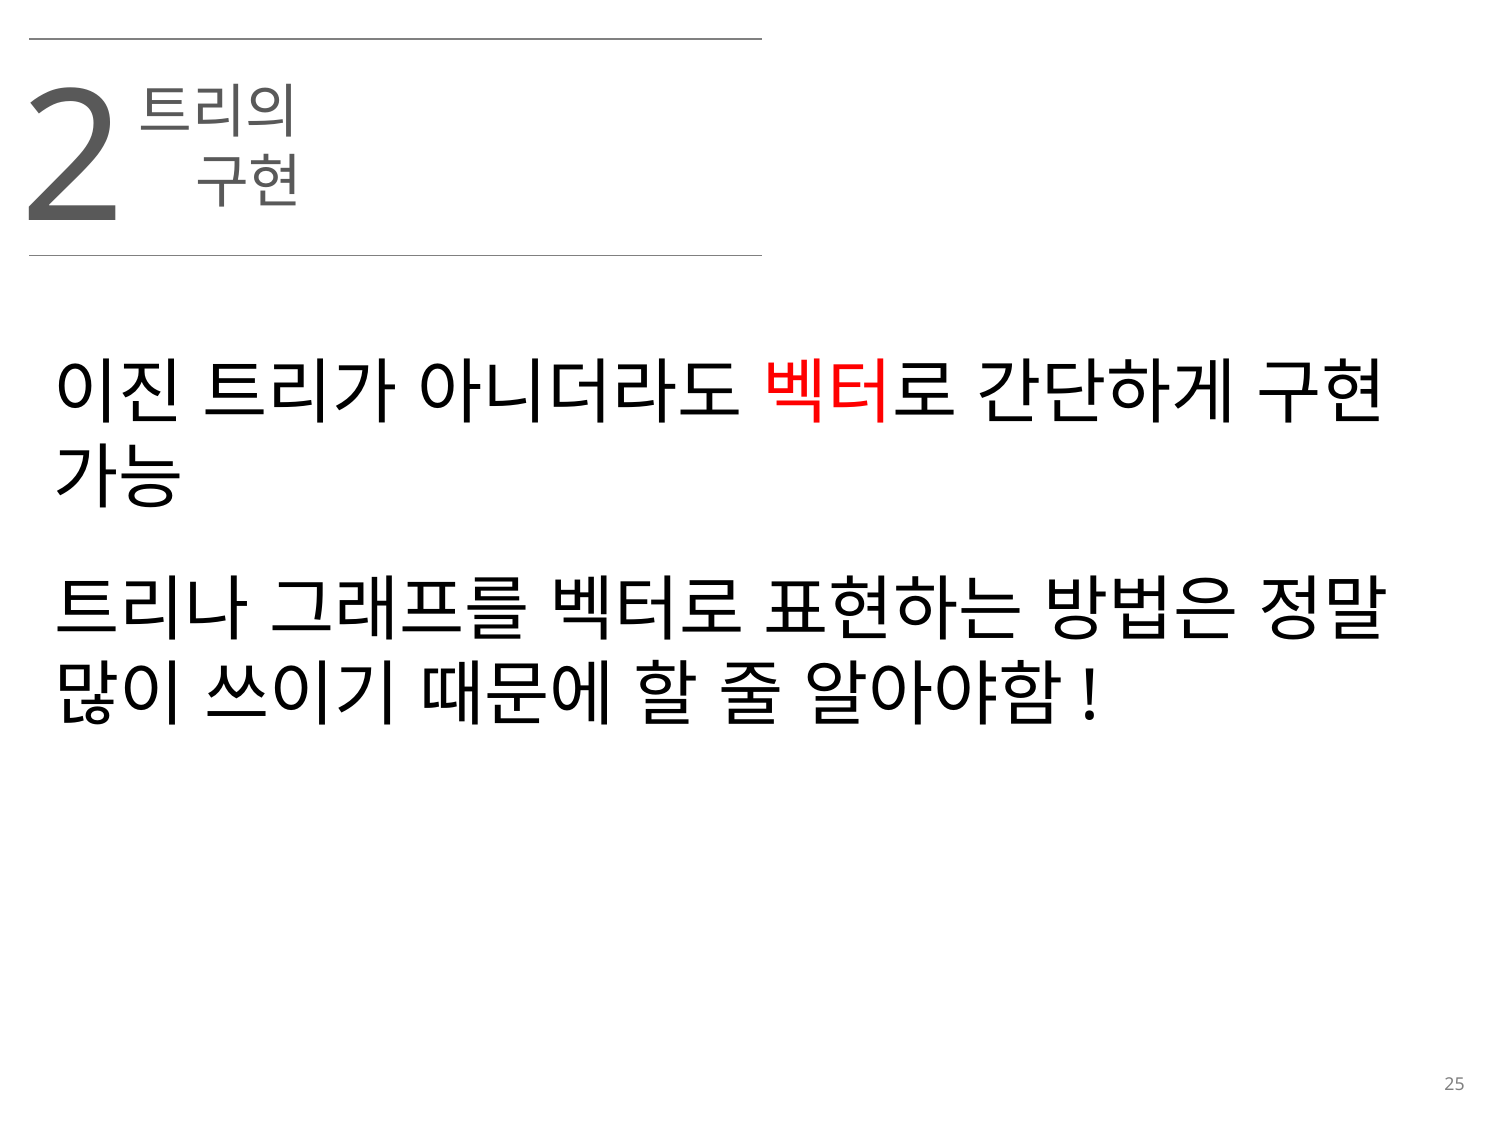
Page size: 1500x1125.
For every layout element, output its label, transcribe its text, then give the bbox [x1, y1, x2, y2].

text_box 트리나 그래프를 벡터로 표현하는 방법은 정말 많이 쓰이기 때문에 할 줄 알아야함! [39, 556, 1487, 741]
text_box 이진 트리가 아니더라도 벡터로 간단하게 구현 가능 [38, 339, 1486, 524]
text_box 2 [5, 29, 124, 265]
text_box 트리의 구현 [124, 66, 420, 221]
